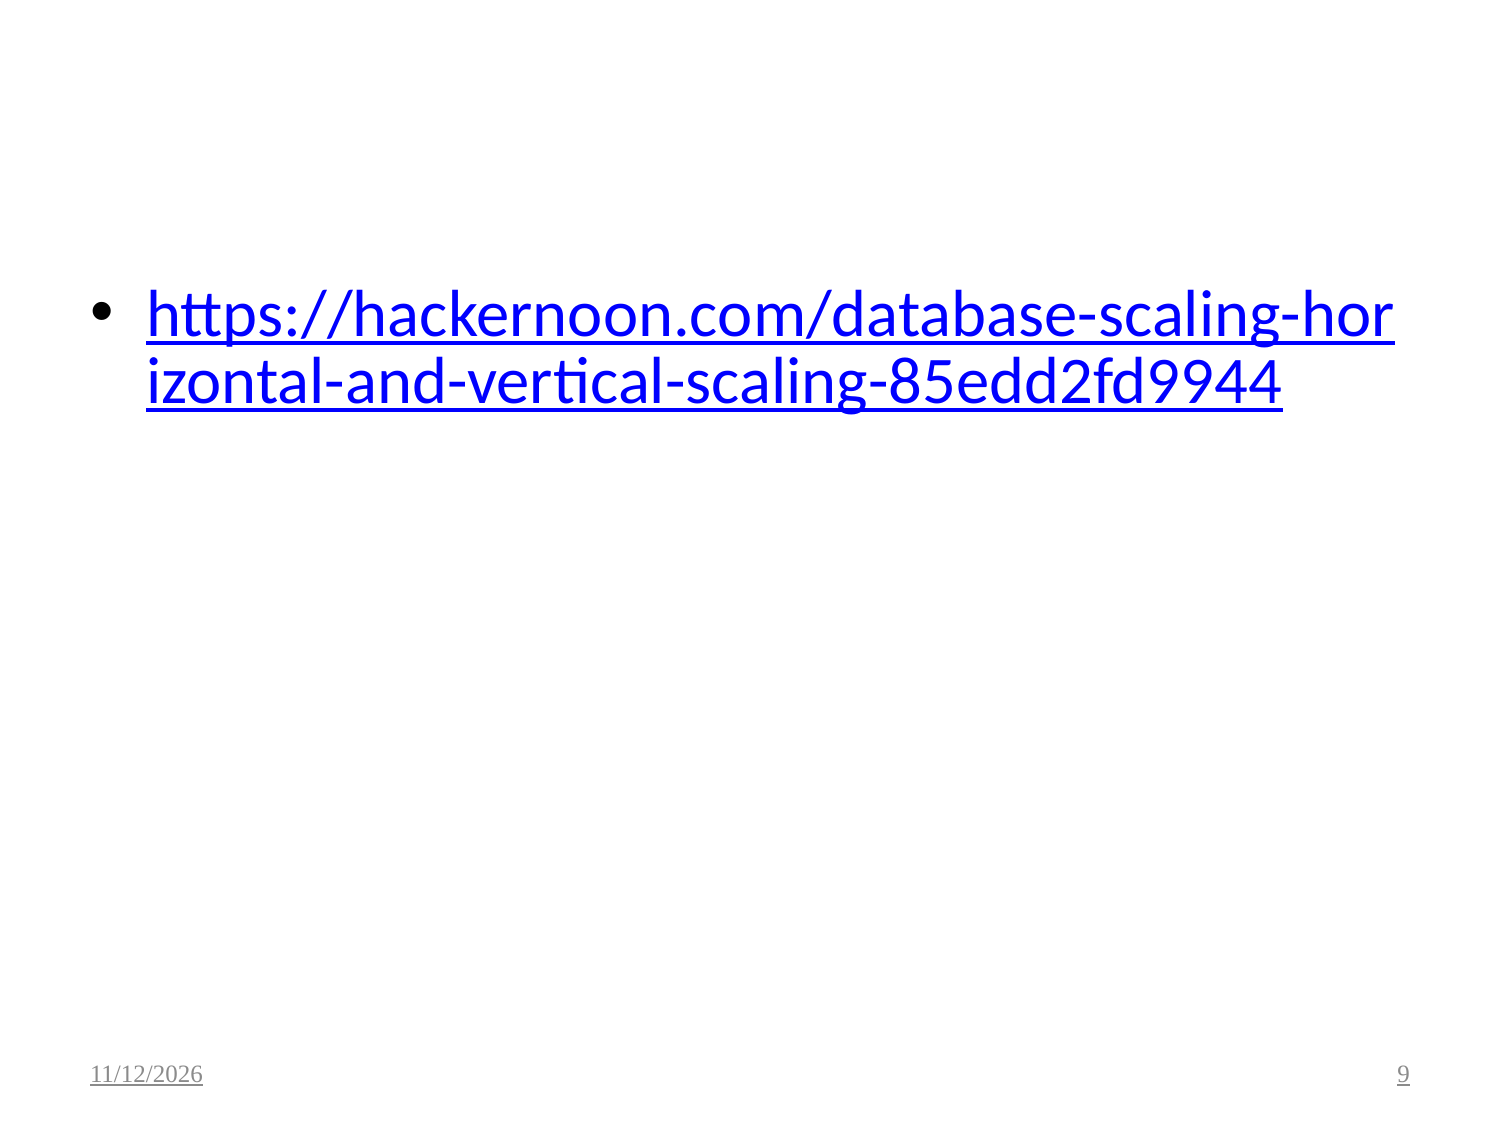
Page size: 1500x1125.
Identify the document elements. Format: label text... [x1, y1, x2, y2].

list https://hackernoon.com/database-scaling-horizontal-and-vertical-scaling-85edd2fd9944 [75, 262, 1425, 1005]
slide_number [75, 1042, 425, 1103]
slide_number 9 [1074, 1042, 1425, 1103]
